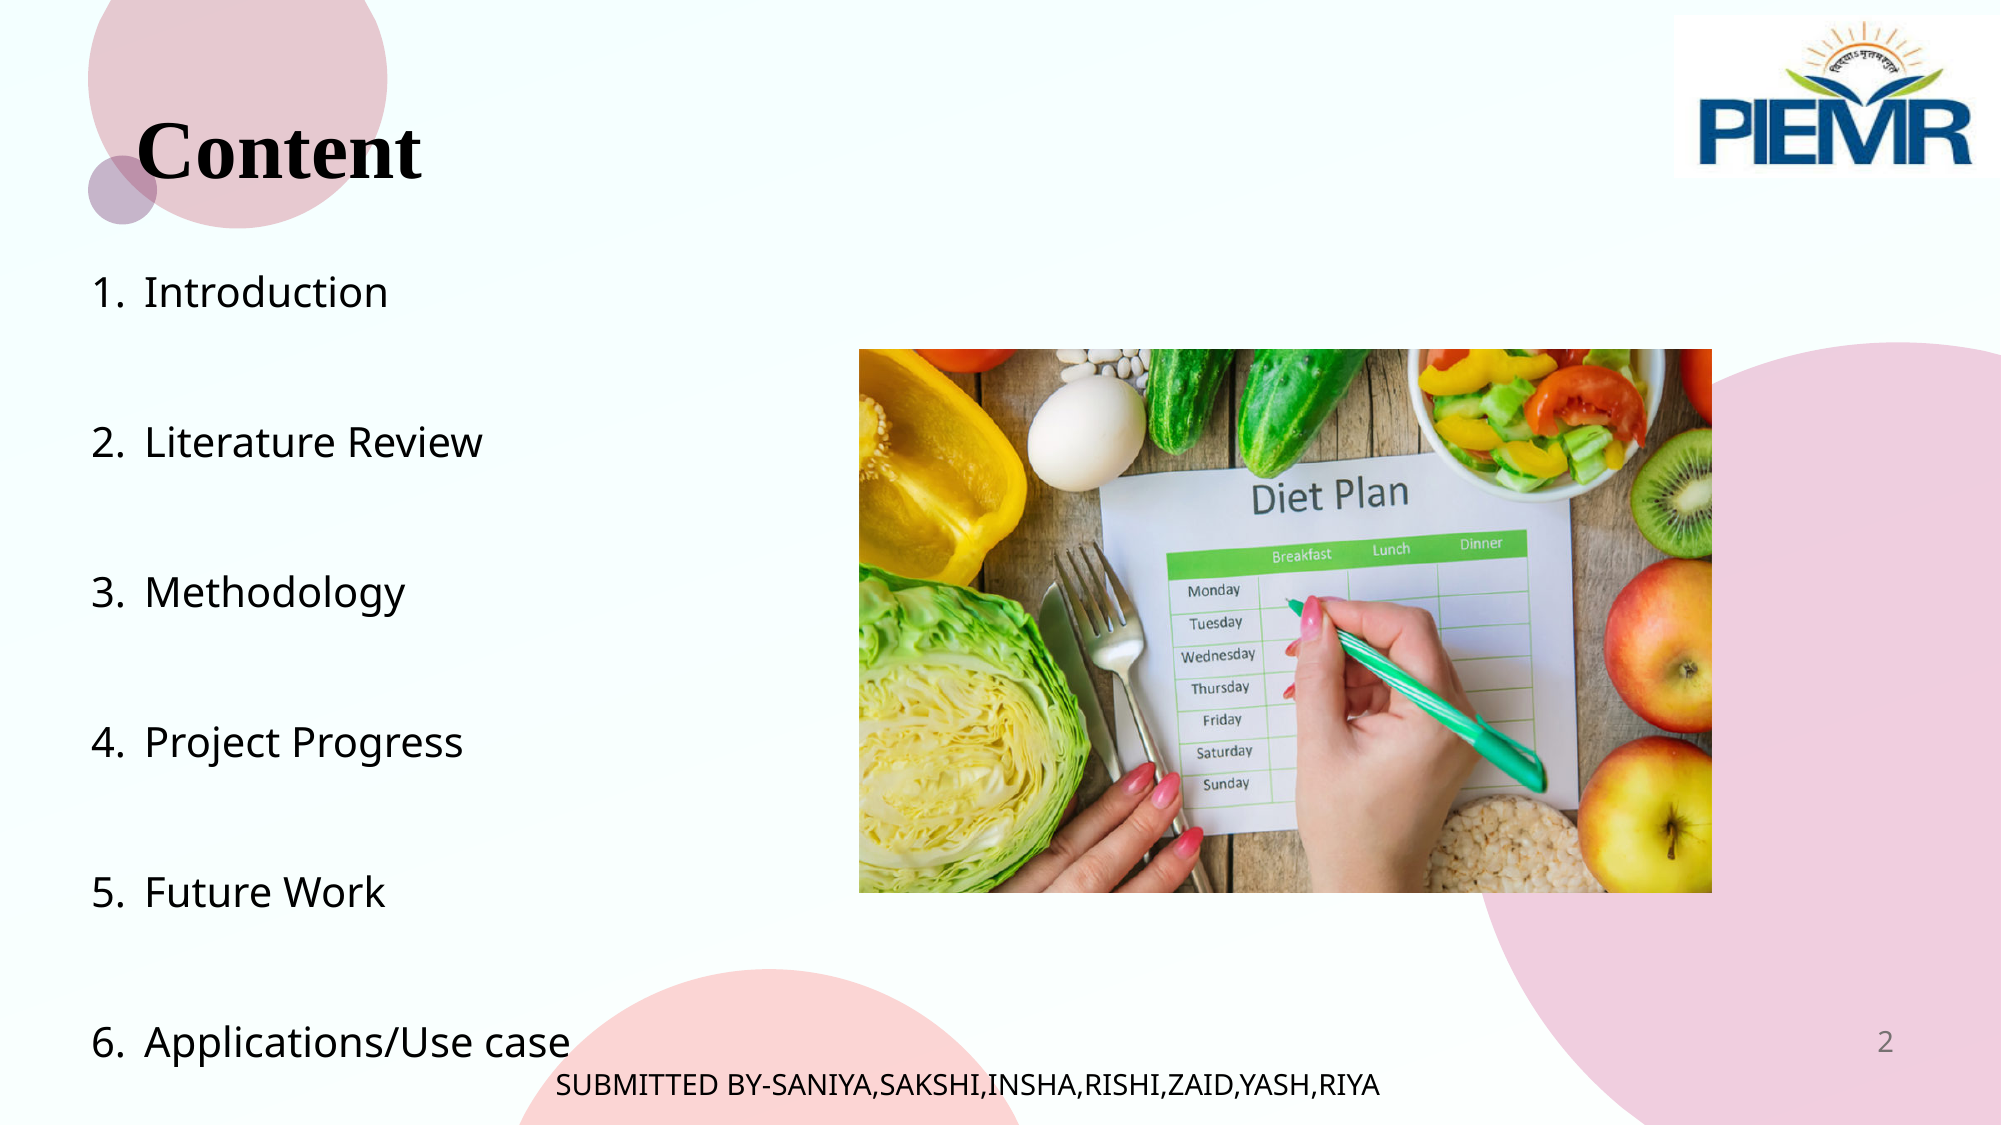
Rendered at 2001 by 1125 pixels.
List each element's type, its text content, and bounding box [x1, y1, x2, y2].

picture [859, 349, 1712, 893]
text_box Content [120, 80, 2000, 248]
text_box SUBMITTED BY-SANIYA,SAKSHI,INSHA,RISHI,ZAID,YASH,RIYA [540, 1058, 1807, 1109]
text_box [88, 1016, 764, 1065]
picture [1674, 15, 2000, 178]
text_box 2 [1459, 1016, 1909, 1076]
text_box Introduction Literature Review Methodology Project Progress Future Work Applications/Use case Expected Outcome Conclusion [63, 225, 1935, 1016]
